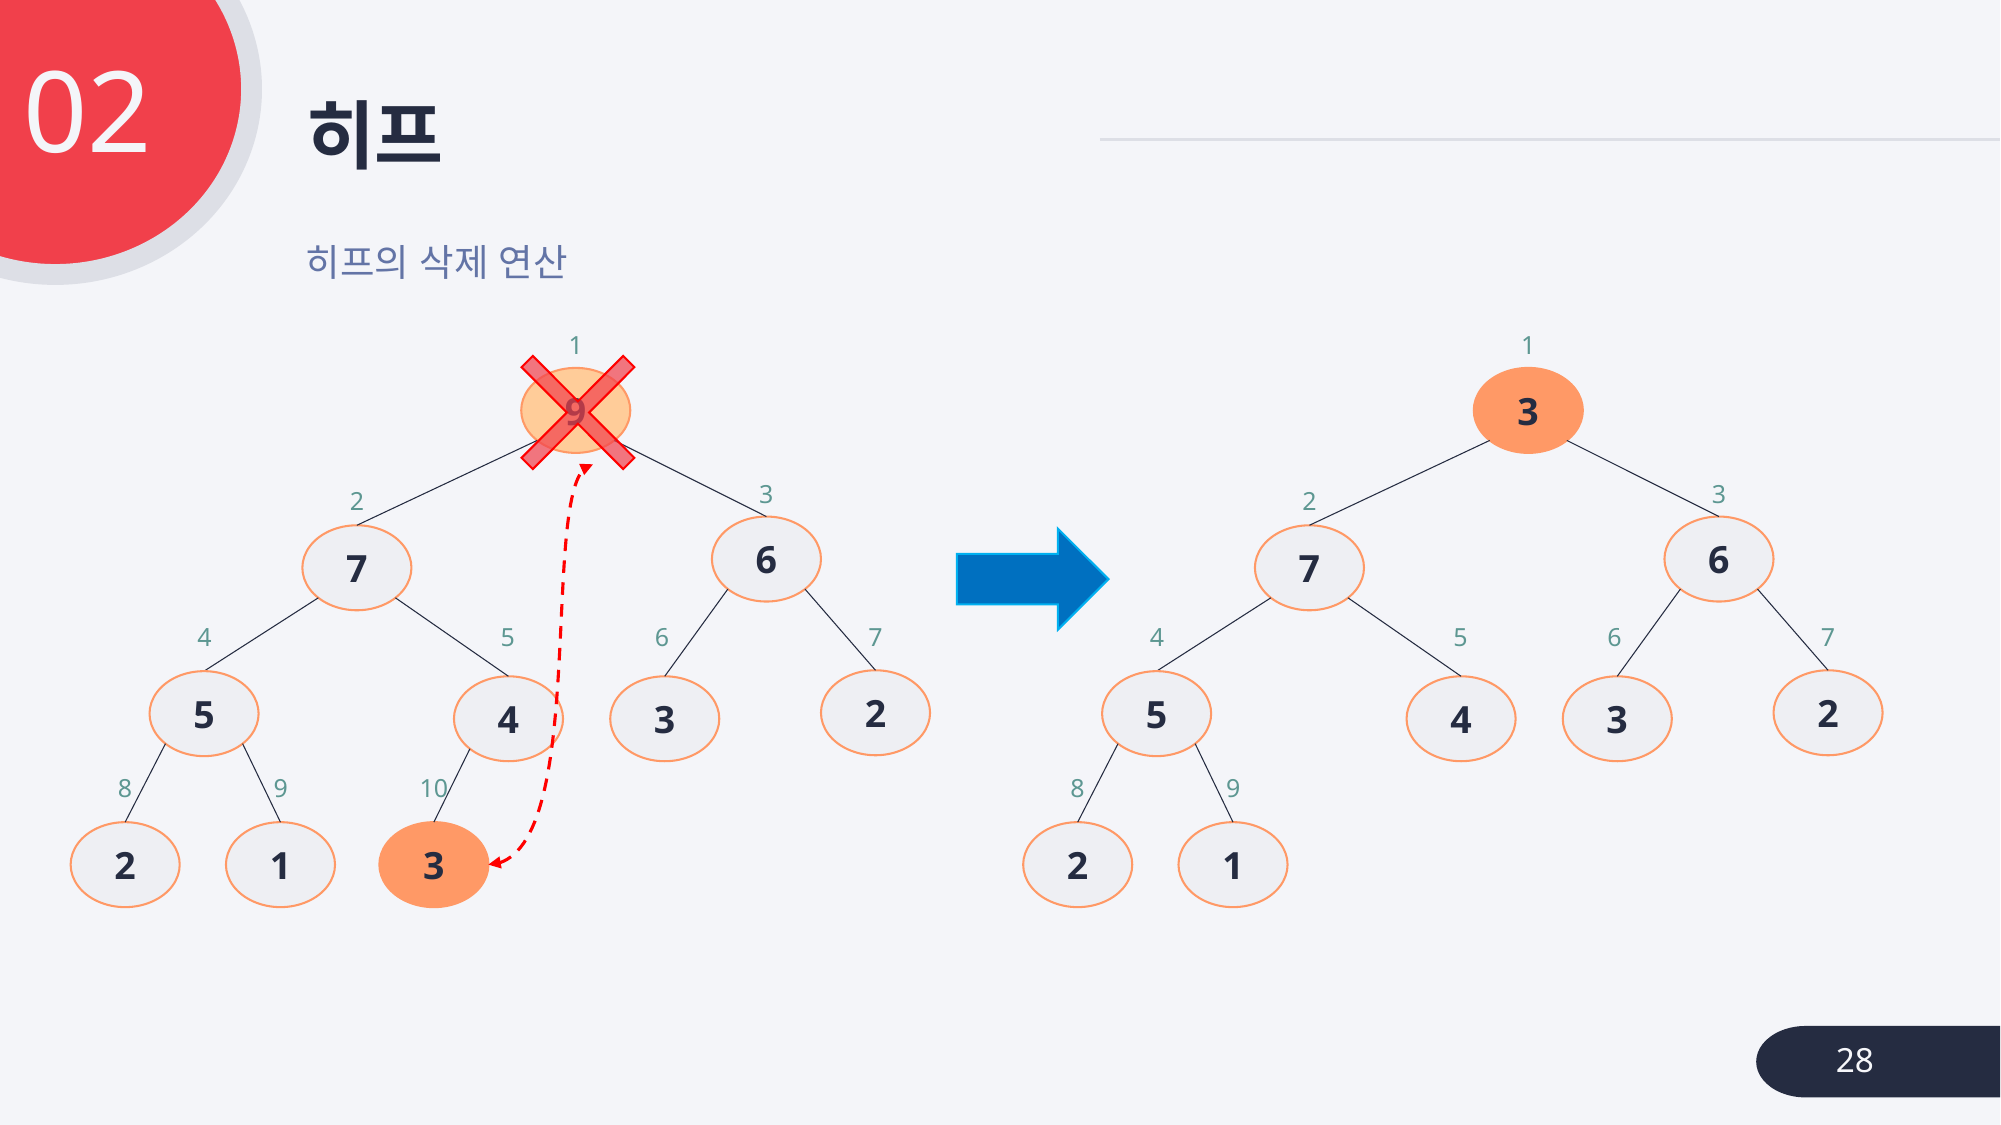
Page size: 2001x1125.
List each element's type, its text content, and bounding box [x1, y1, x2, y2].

list 02 [0, 47, 167, 186]
title 히프 [290, 89, 1100, 191]
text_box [70, 322, 931, 908]
slide_number 28 [1820, 1031, 1984, 1092]
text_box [1023, 322, 1883, 908]
text_box 히프의 삭제 연산 [290, 231, 929, 292]
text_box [488, 464, 593, 865]
text_box [955, 552, 1023, 606]
